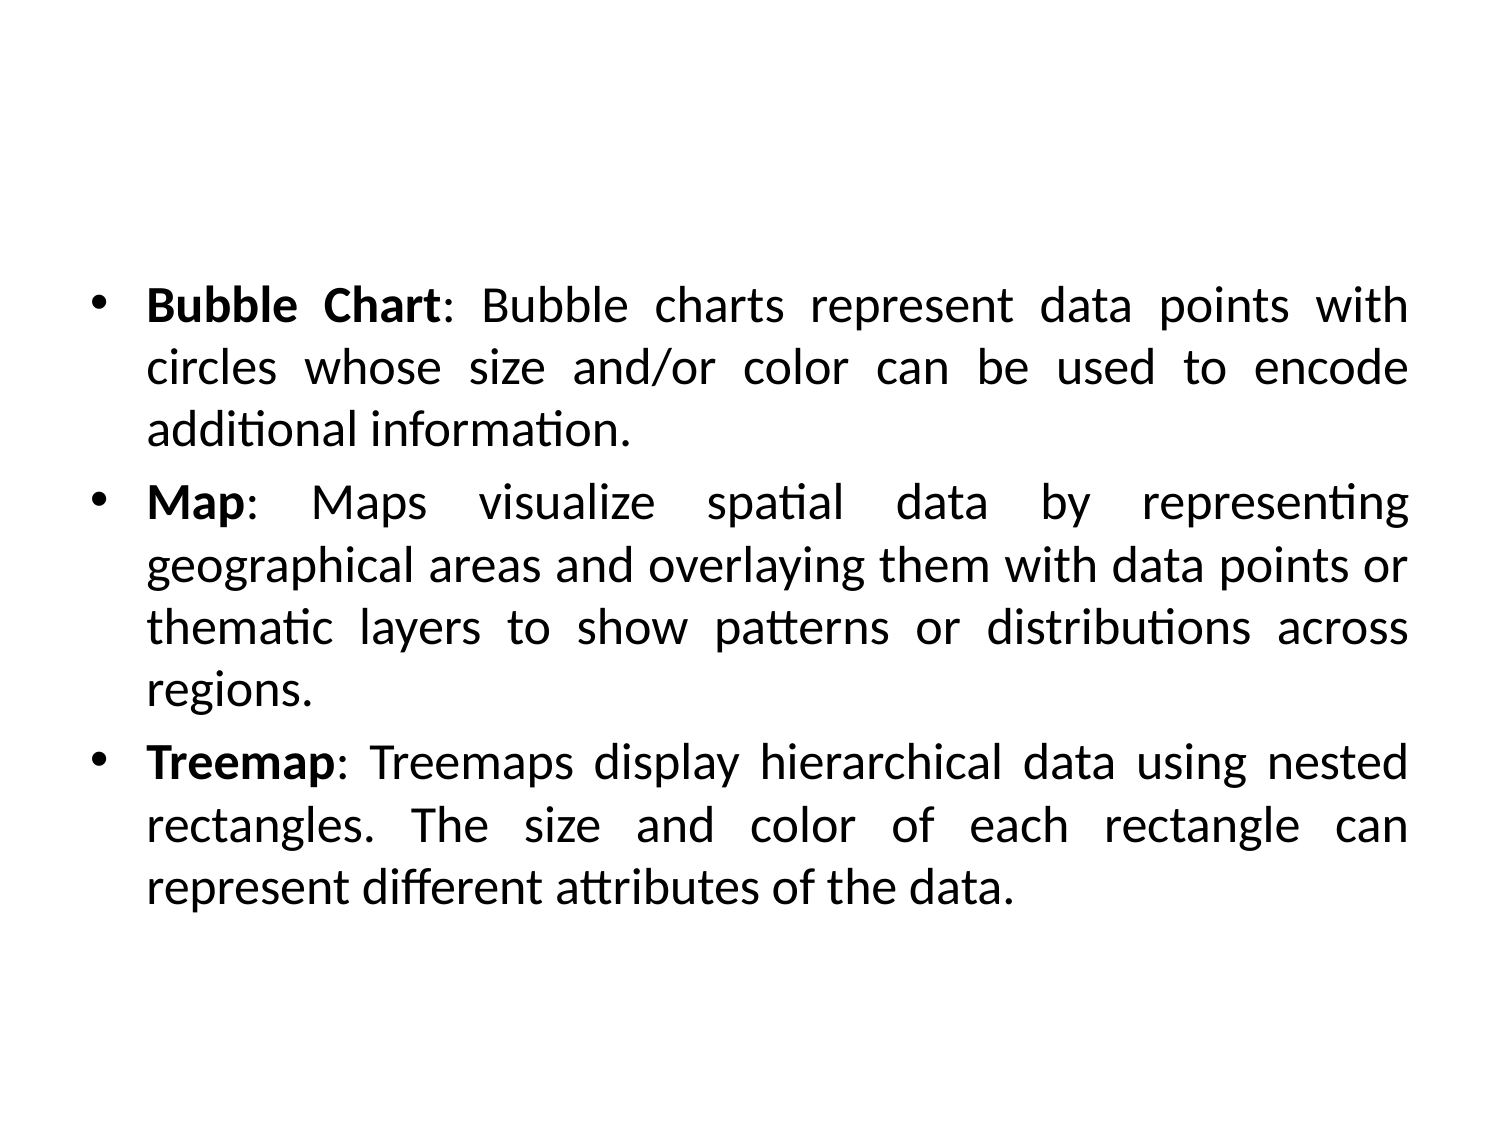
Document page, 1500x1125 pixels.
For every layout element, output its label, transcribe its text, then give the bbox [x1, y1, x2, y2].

list Bubble Chart: Bubble charts represent data points with circles whose size and/or color can be used to encode additional information. Map: Maps visualize spatial data by representing geographical areas and overlaying them with data points or thematic layers to show patterns or distributions across regions. Treemap: Treemaps display hierarchical data using nested rectangles. The size and color of each rectangle can represent different attributes of the data. [75, 262, 1425, 1005]
